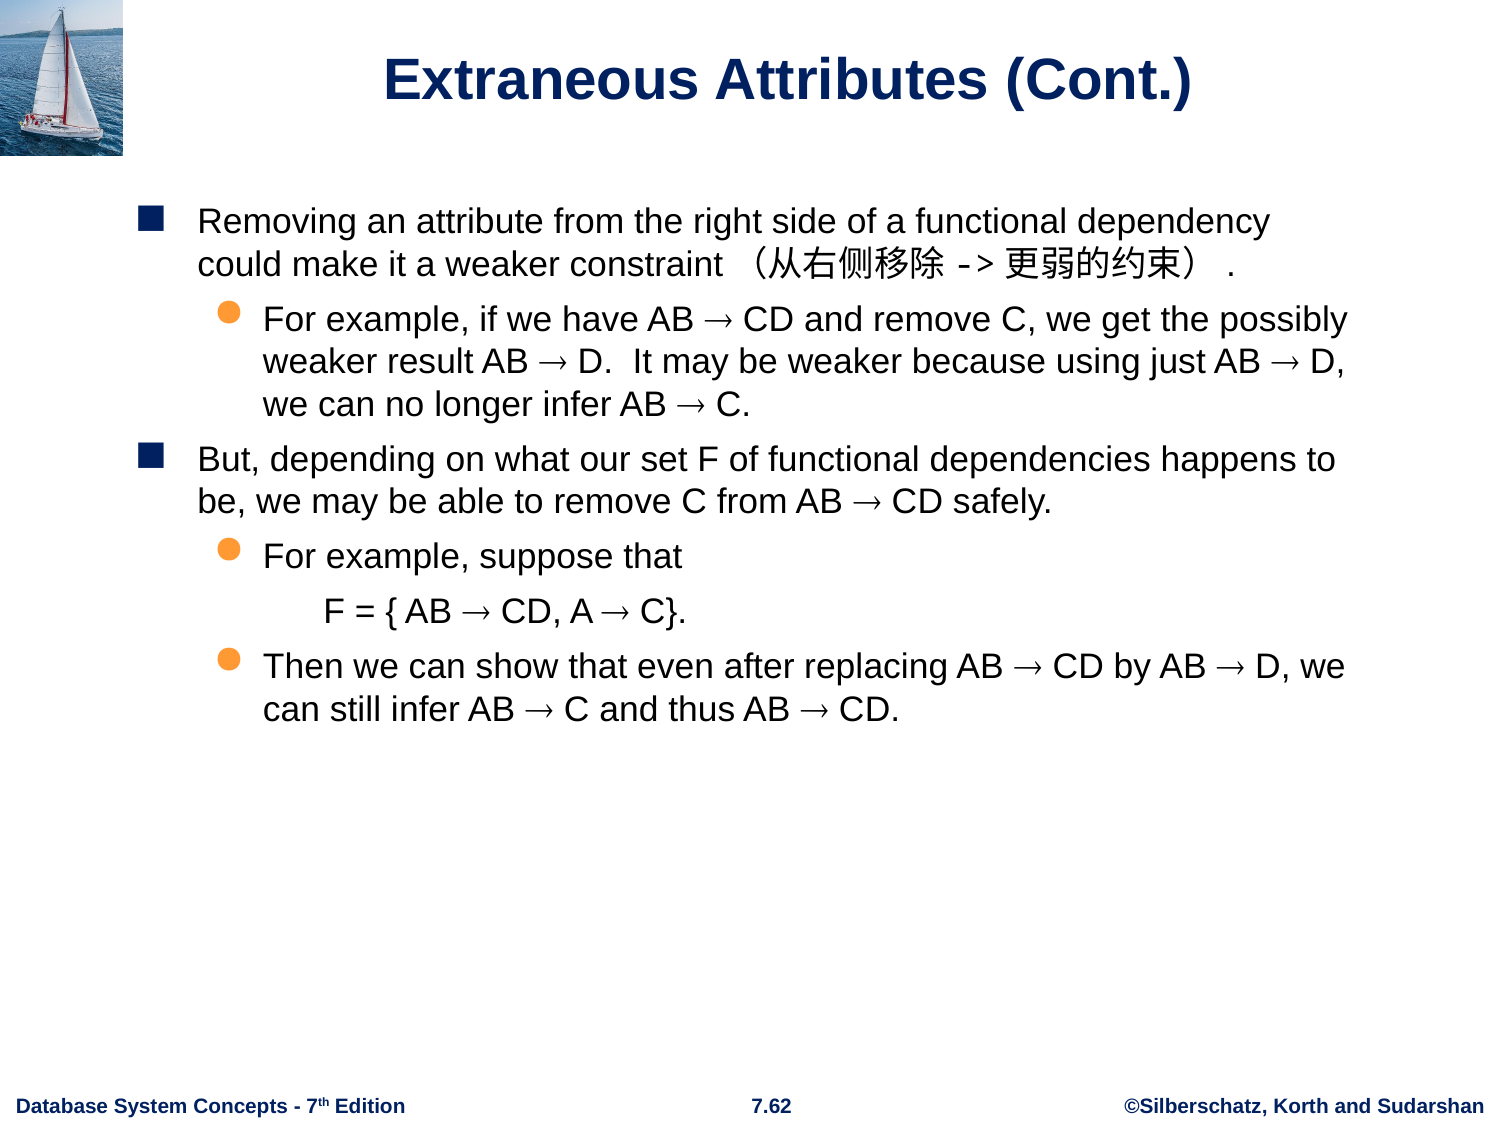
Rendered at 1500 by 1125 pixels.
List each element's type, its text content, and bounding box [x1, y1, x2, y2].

title Extraneous Attributes (Cont.) [125, 18, 1452, 120]
list Removing an attribute from the right side of a functional dependency could make it a weaker constraint（从右侧移除->更弱的约束）. For example, if we have AB  CD and remove C, we get the possibly weaker result AB  D. It may be weaker because using just AB  D, we can no longer infer AB  C. But, depending on what our set F of functional dependencies happens to be, we may be able to remove C from AB  CD safely. For example, suppose that F = { AB  CD, A  C}. Then we can show that even after replacing AB  CD by AB  D, we can still infer AB  C and thus AB  CD. [126, 190, 1381, 746]
picture [0, 0, 123, 156]
